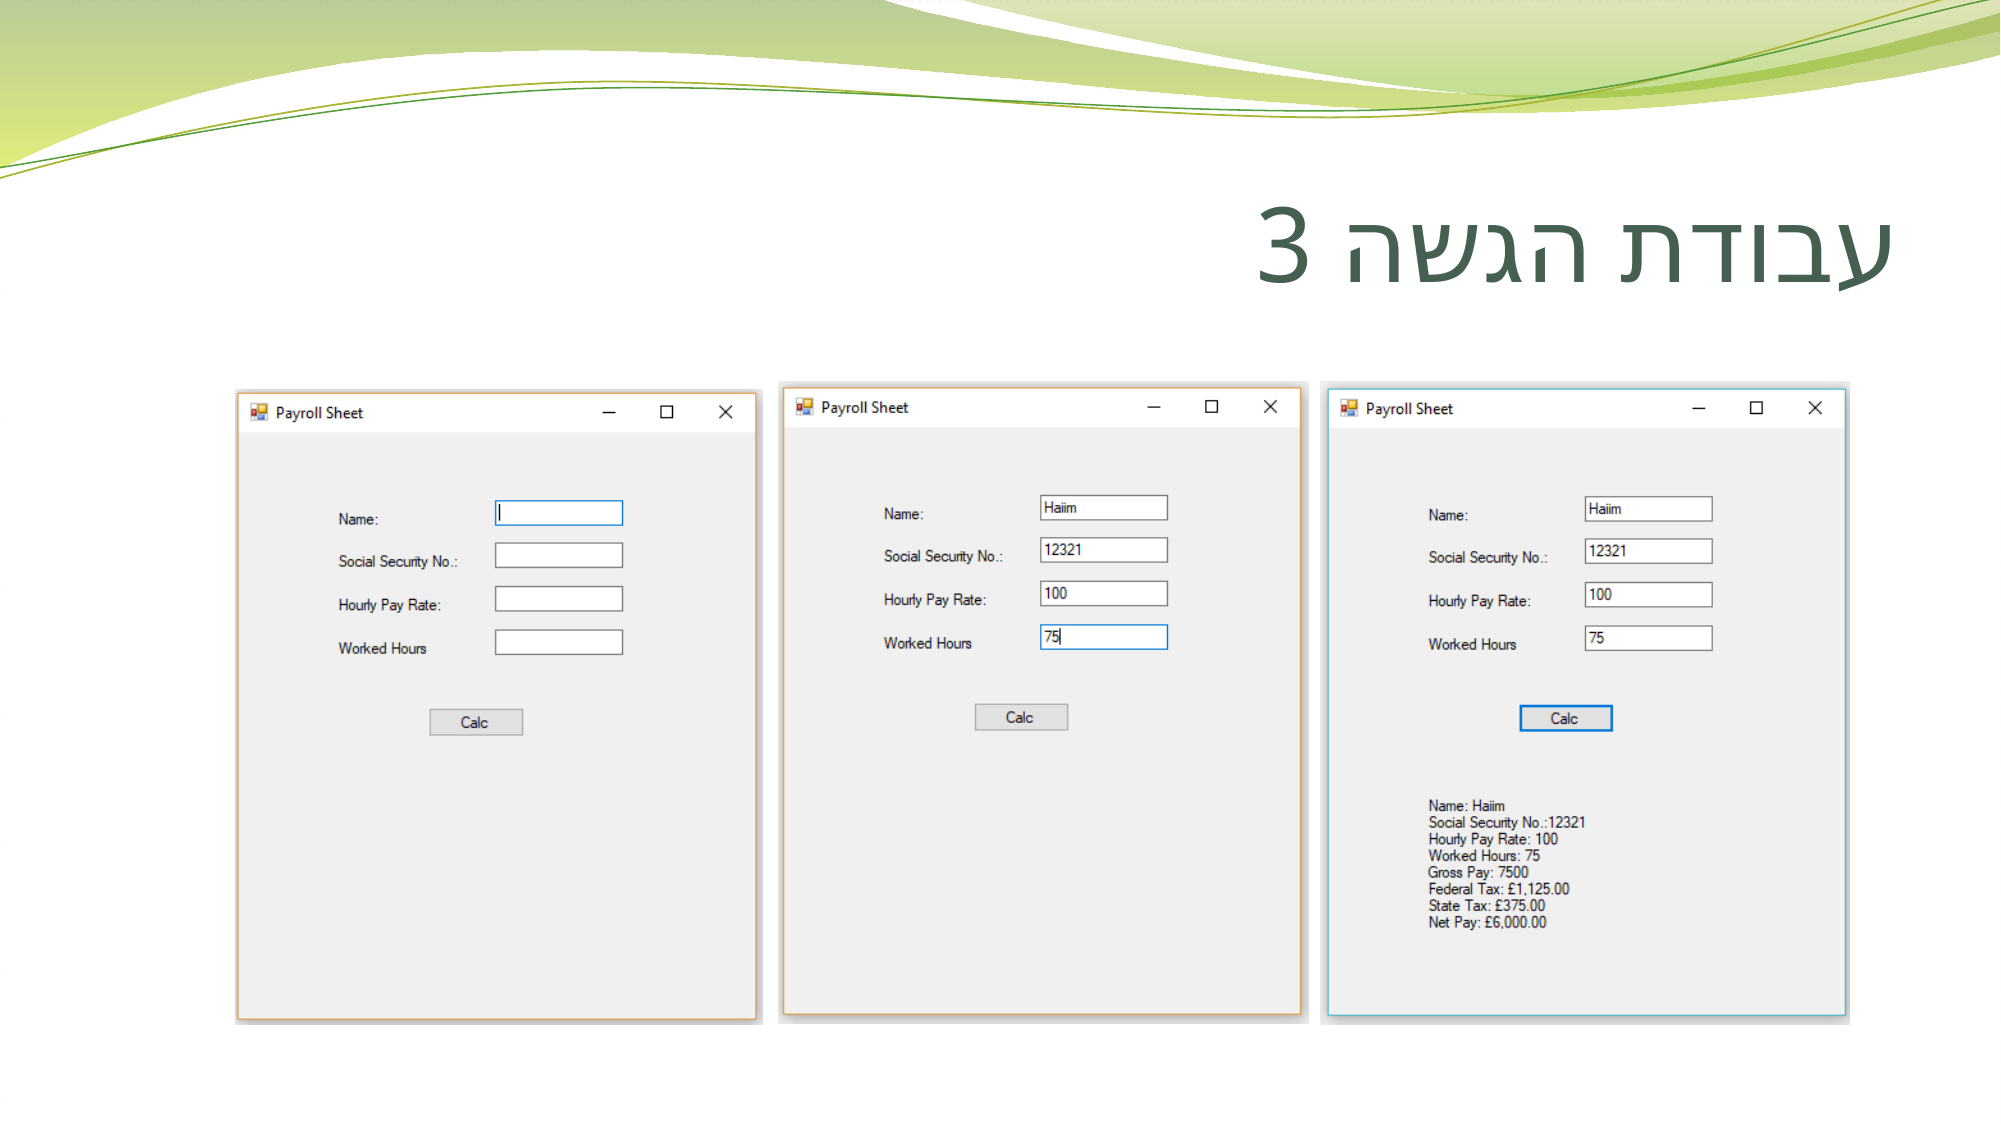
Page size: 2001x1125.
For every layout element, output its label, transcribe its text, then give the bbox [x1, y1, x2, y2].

title עבודת הגשה 3 [99, 115, 1900, 303]
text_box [235, 381, 1850, 1025]
